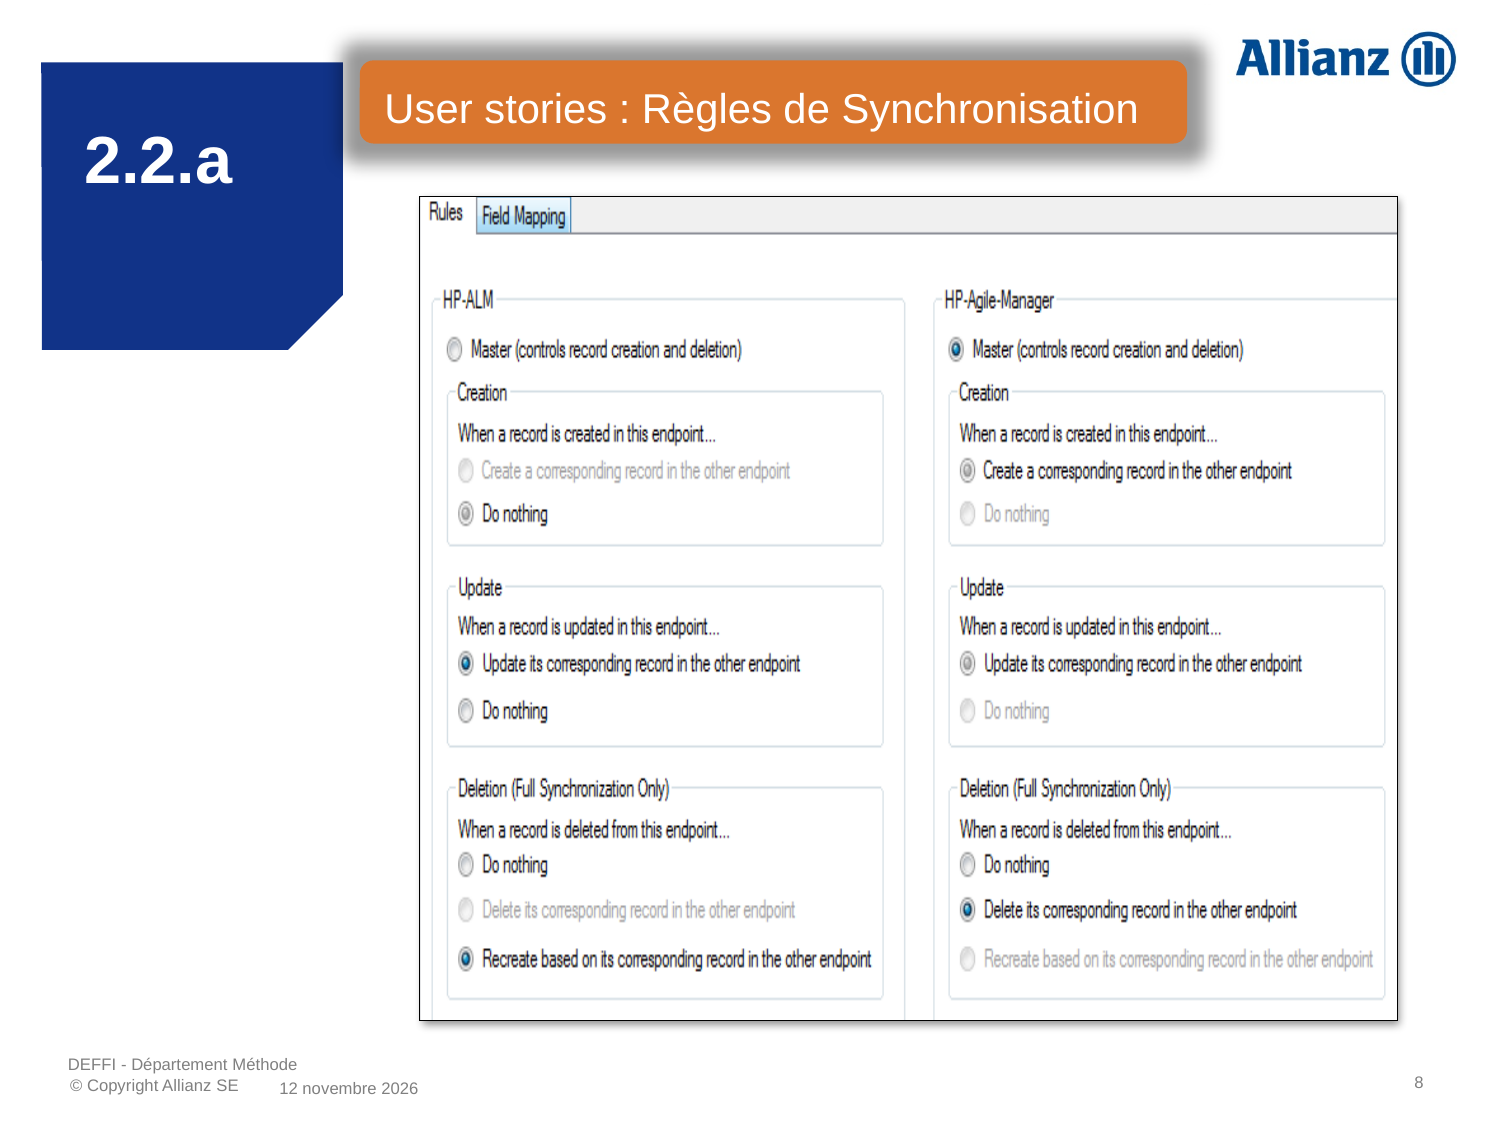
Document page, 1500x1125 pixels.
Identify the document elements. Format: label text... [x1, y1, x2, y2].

picture [418, 196, 1397, 1021]
footer DEFFI - Département Méthode [53, 1042, 529, 1106]
text_box User stories : Règles de Synchronisation [359, 60, 1188, 144]
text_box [40, 62, 343, 350]
slide_number 20 juillet 2017 [264, 1066, 577, 1109]
slide_number 8 [1125, 1064, 1439, 1105]
picture [1203, 4, 1475, 100]
